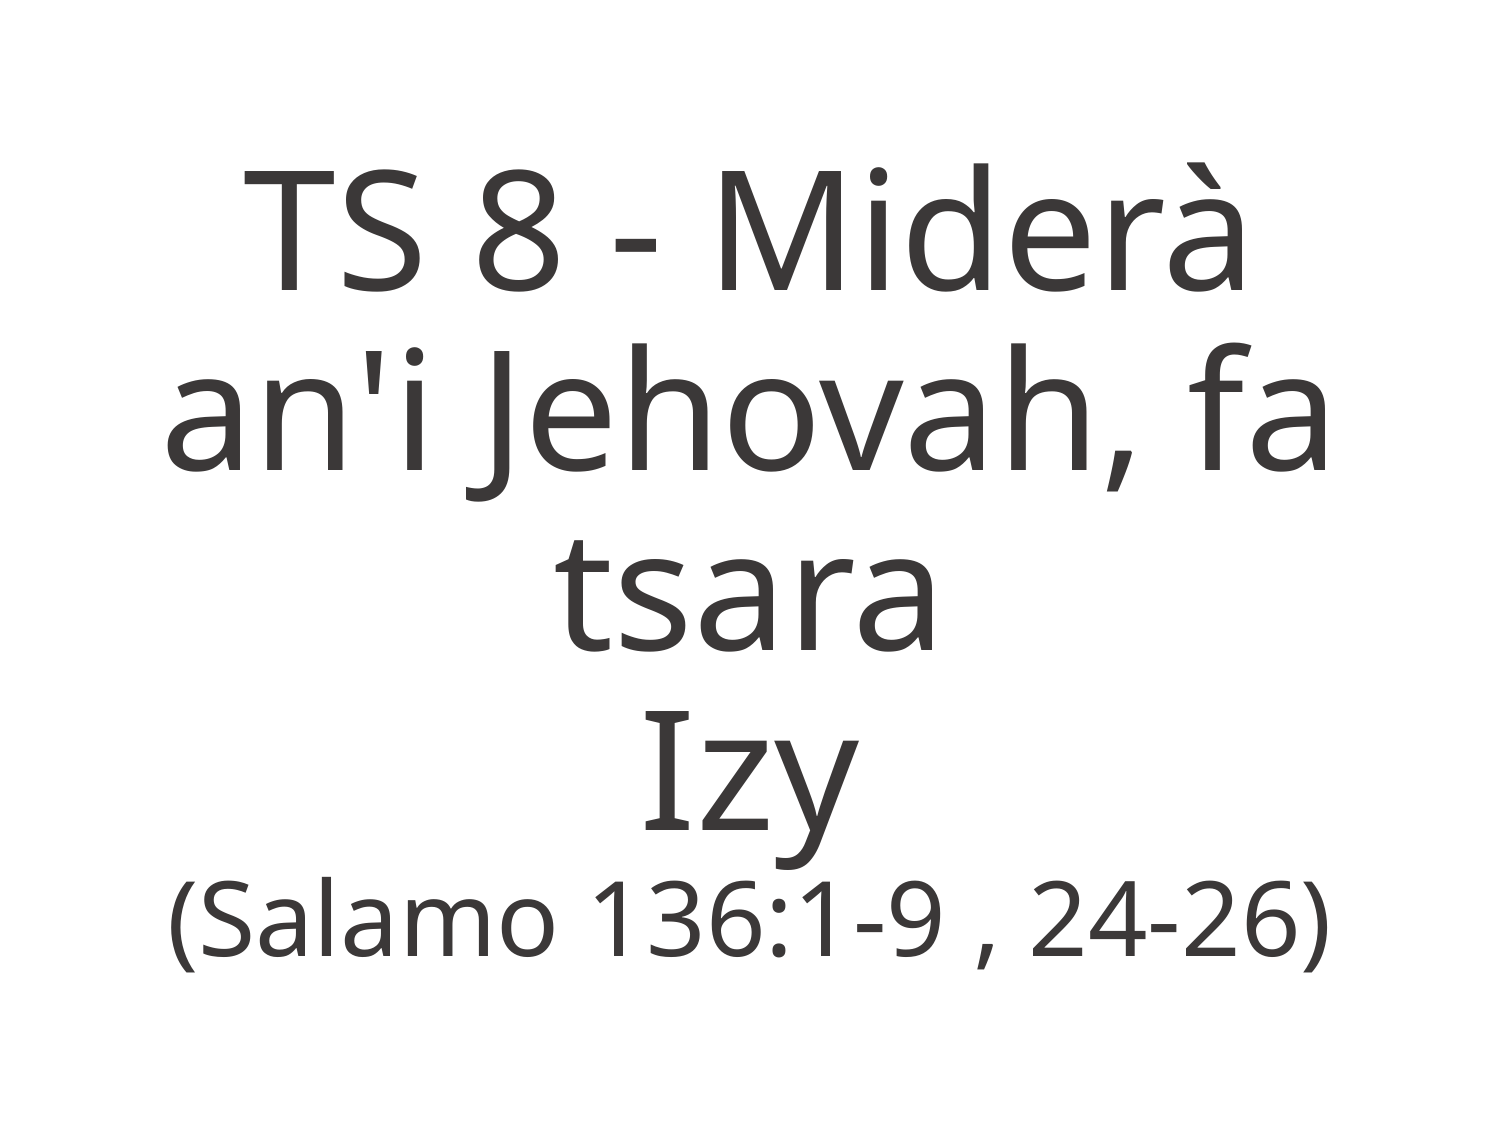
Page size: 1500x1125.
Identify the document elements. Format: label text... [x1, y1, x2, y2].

title TS 8 - Miderà an'i Jehovah, fa tsara Izy (Salamo 136:1-9 , 24-26) [103, 453, 1397, 672]
